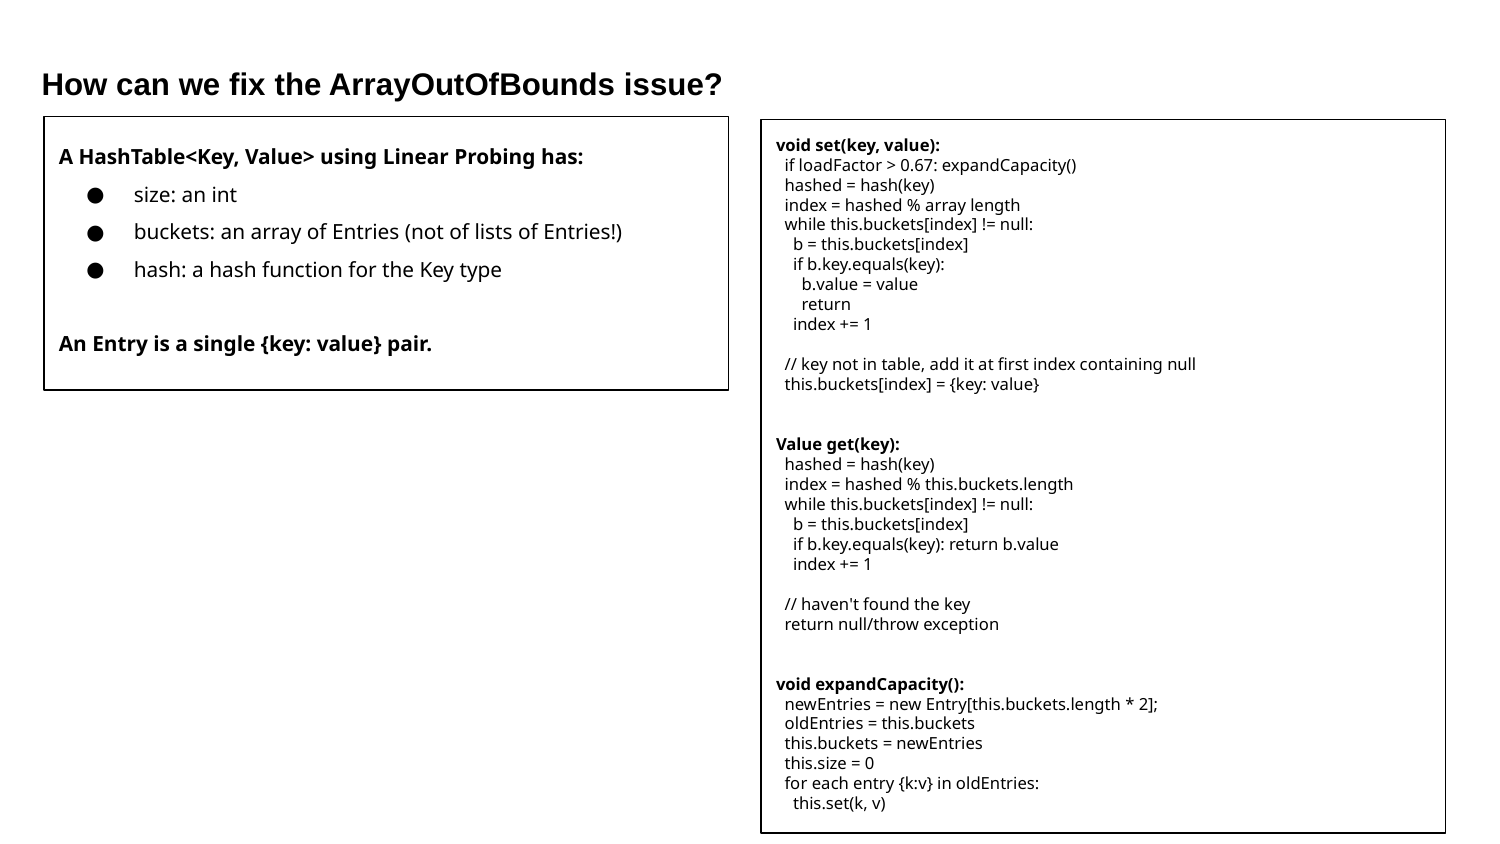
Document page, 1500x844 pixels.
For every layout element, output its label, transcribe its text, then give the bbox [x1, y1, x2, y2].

text_box How can we fix the ArrayOutOfBounds issue? [26, 44, 1483, 127]
text_box A HashTable<Key, Value> using Linear Probing has: size: an int buckets: an array of Entries (not of lists of Entries!) hash: a hash function for the Key type An Entry is a single {key: value} pair. [44, 116, 729, 391]
text_box void set(key, value): if loadFactor > 0.67: expandCapacity() hashed = hash(key) index = hashed % array length while this.buckets[index] != null: b = this.buckets[index] if b.key.equals(key): b.value = value return index += 1 // key not in table, add it at first index containing null this.buckets[index] = {key: value} Value get(key): hashed = hash(key) index = hashed % this.buckets.length while this.buckets[index] != null: b = this.buckets[index] if b.key.equals(key): return b.value index += 1 // haven't found the key return null/throw exception void expandCapacity(): newEntries = new Entry[this.buckets.length * 2]; oldEntries = this.buckets this.buckets = newEntries this.size = 0 for each entry {k:v} in oldEntries: this.set(k, v) [761, 127, 1446, 833]
